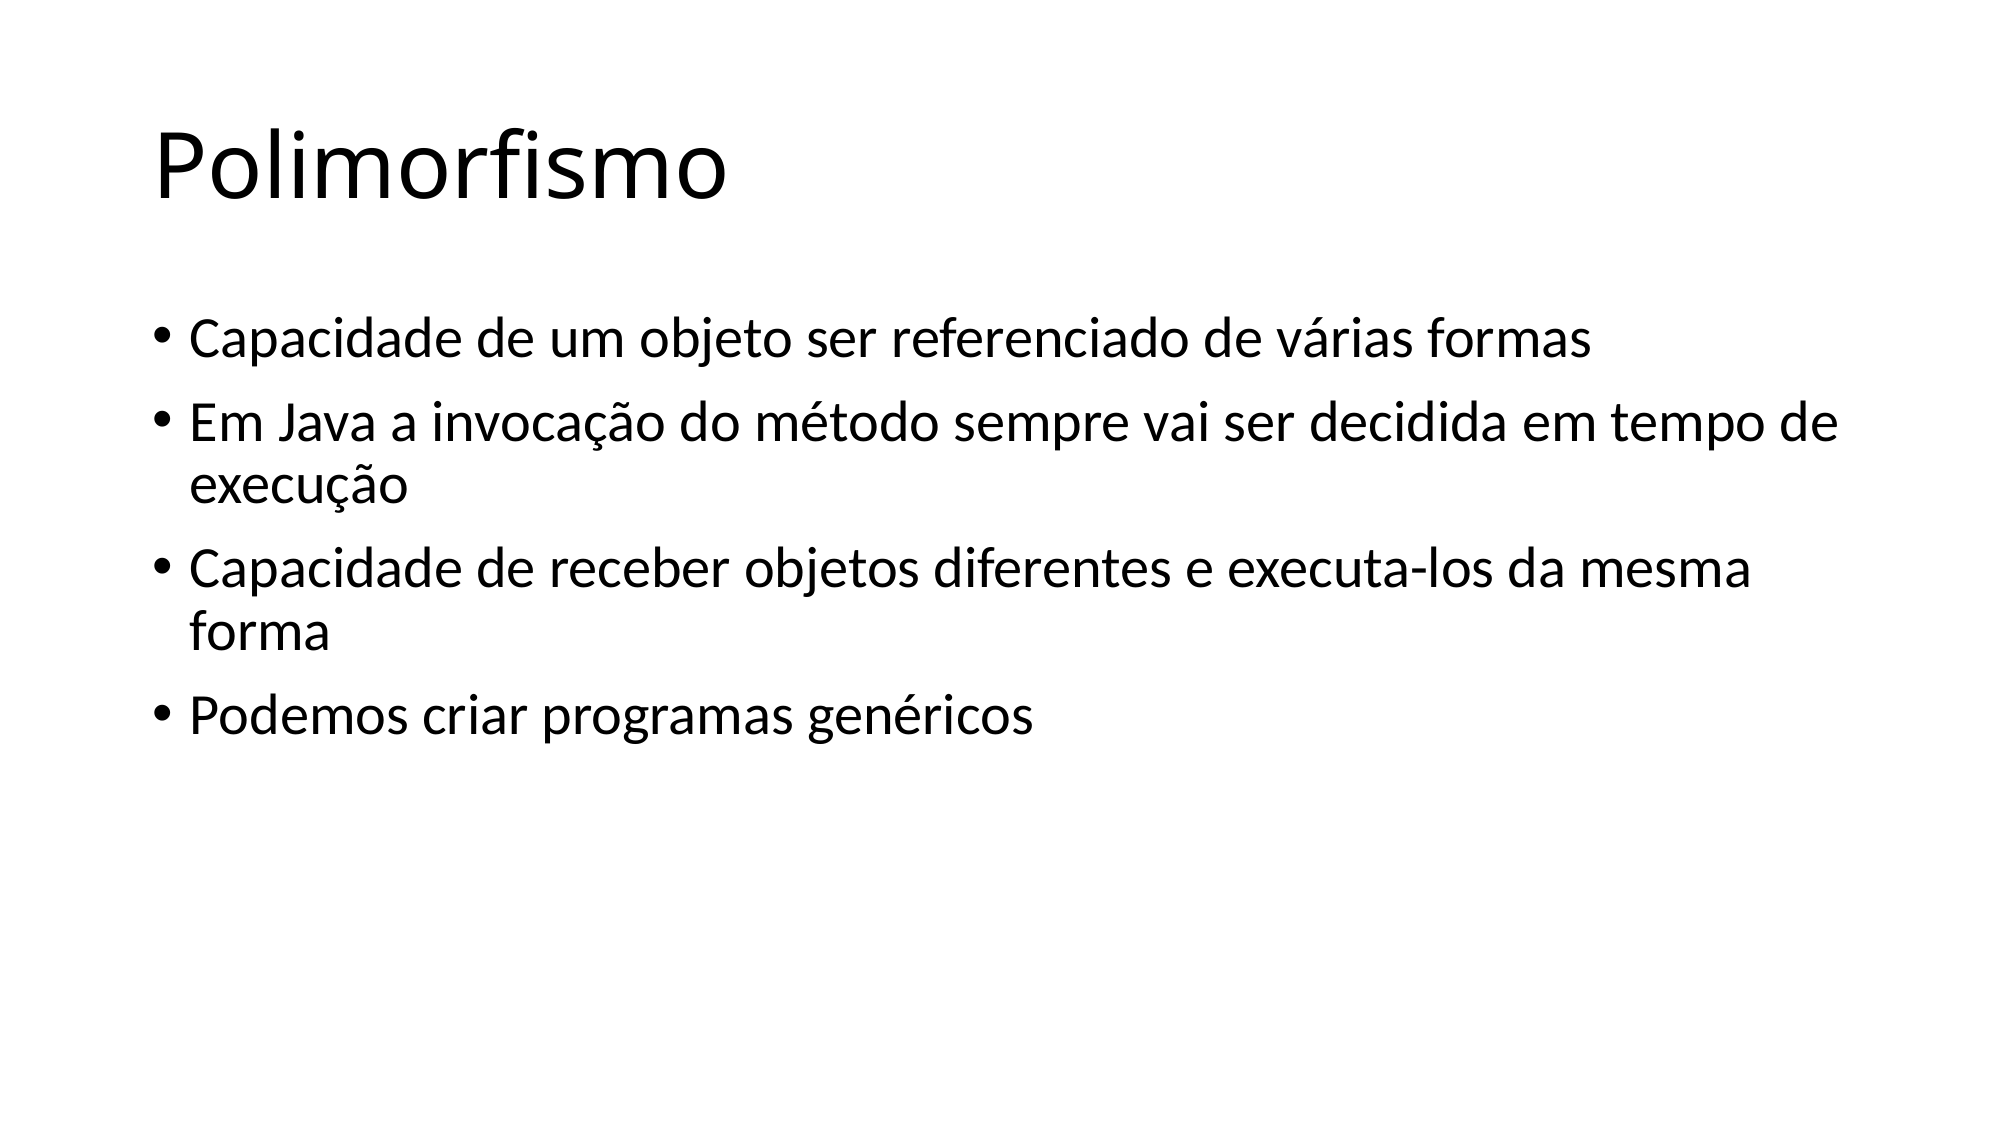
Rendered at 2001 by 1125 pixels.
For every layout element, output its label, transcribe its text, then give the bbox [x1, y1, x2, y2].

list Capacidade de um objeto ser referenciado de várias formas Em Java a invocação do método sempre vai ser decidida em tempo de execução Capacidade de receber objetos diferentes e executa-los da mesma forma Podemos criar programas genéricos [137, 299, 1863, 1014]
title Polimorfismo [137, 59, 1863, 278]
